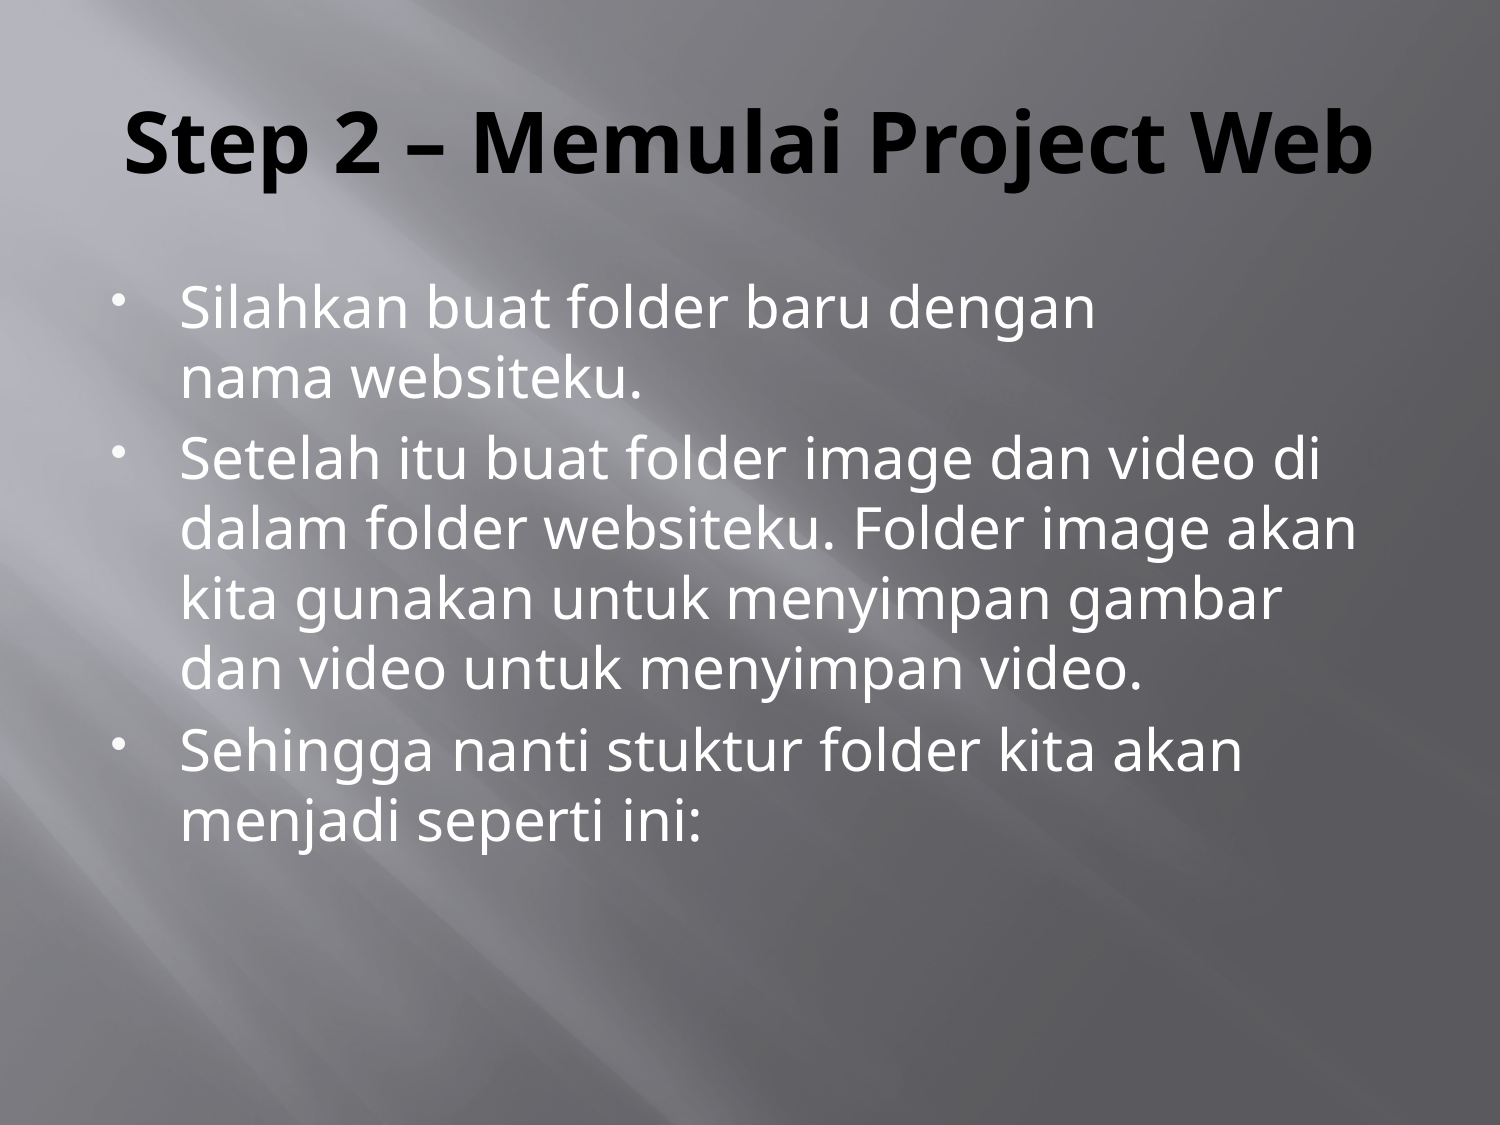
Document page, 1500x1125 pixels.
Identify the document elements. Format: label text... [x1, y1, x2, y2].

list Silahkan buat folder baru dengan nama websiteku. Setelah itu buat folder image dan video di dalam folder websiteku. Folder image akan kita gunakan untuk menyimpan gambar dan video untuk menyimpan video. Sehingga nanti stuktur folder kita akan menjadi seperti ini: [75, 262, 1425, 1035]
title Step 2 – Memulai Project Web [75, 45, 1425, 233]
